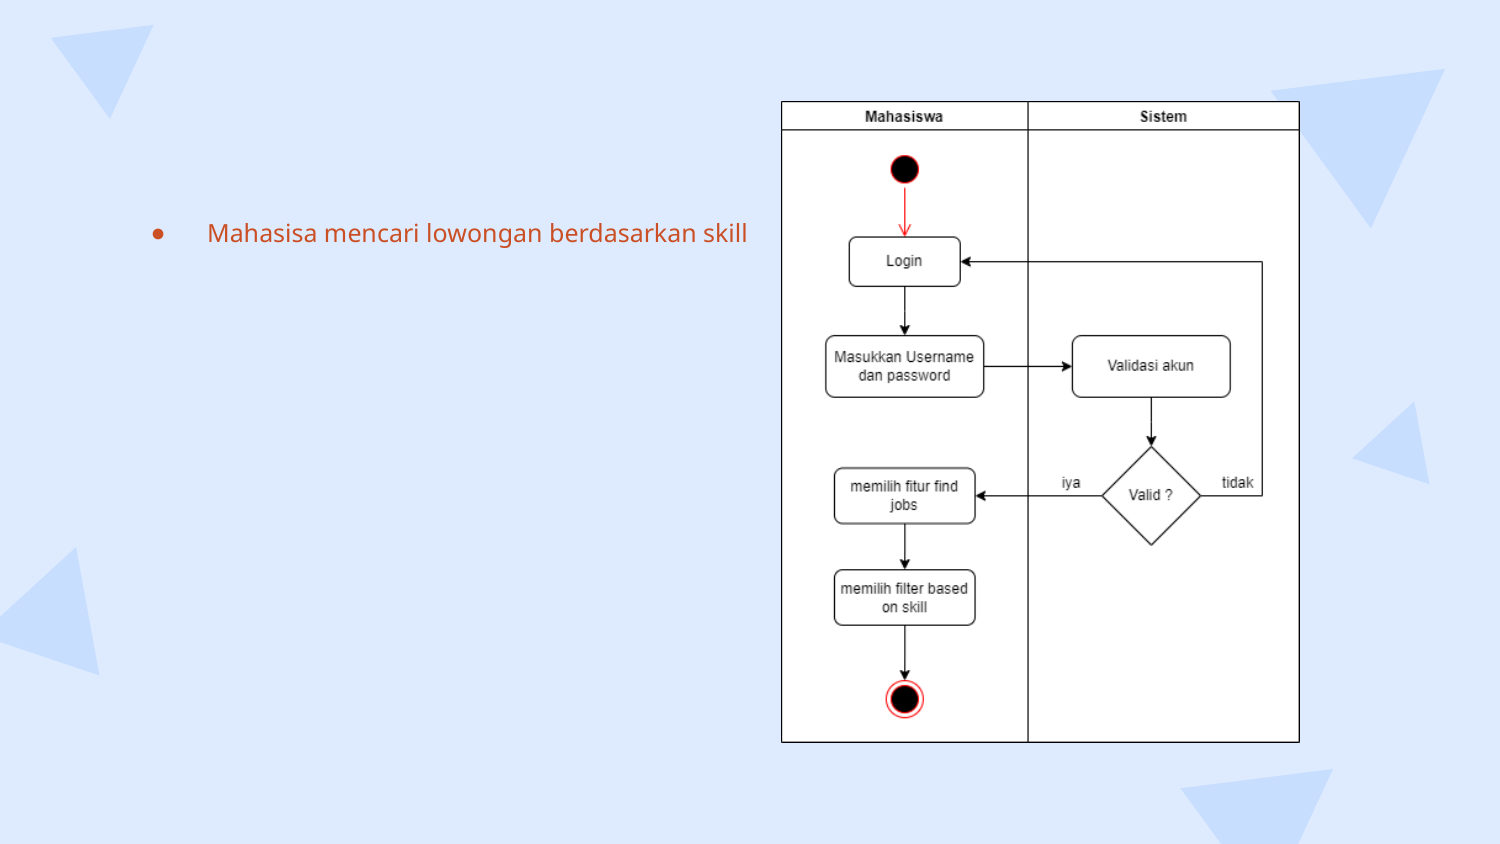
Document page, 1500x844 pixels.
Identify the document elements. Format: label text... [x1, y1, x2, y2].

list Mahasisa mencari lowongan berdasarkan skill [116, 203, 1383, 756]
picture [781, 101, 1300, 743]
